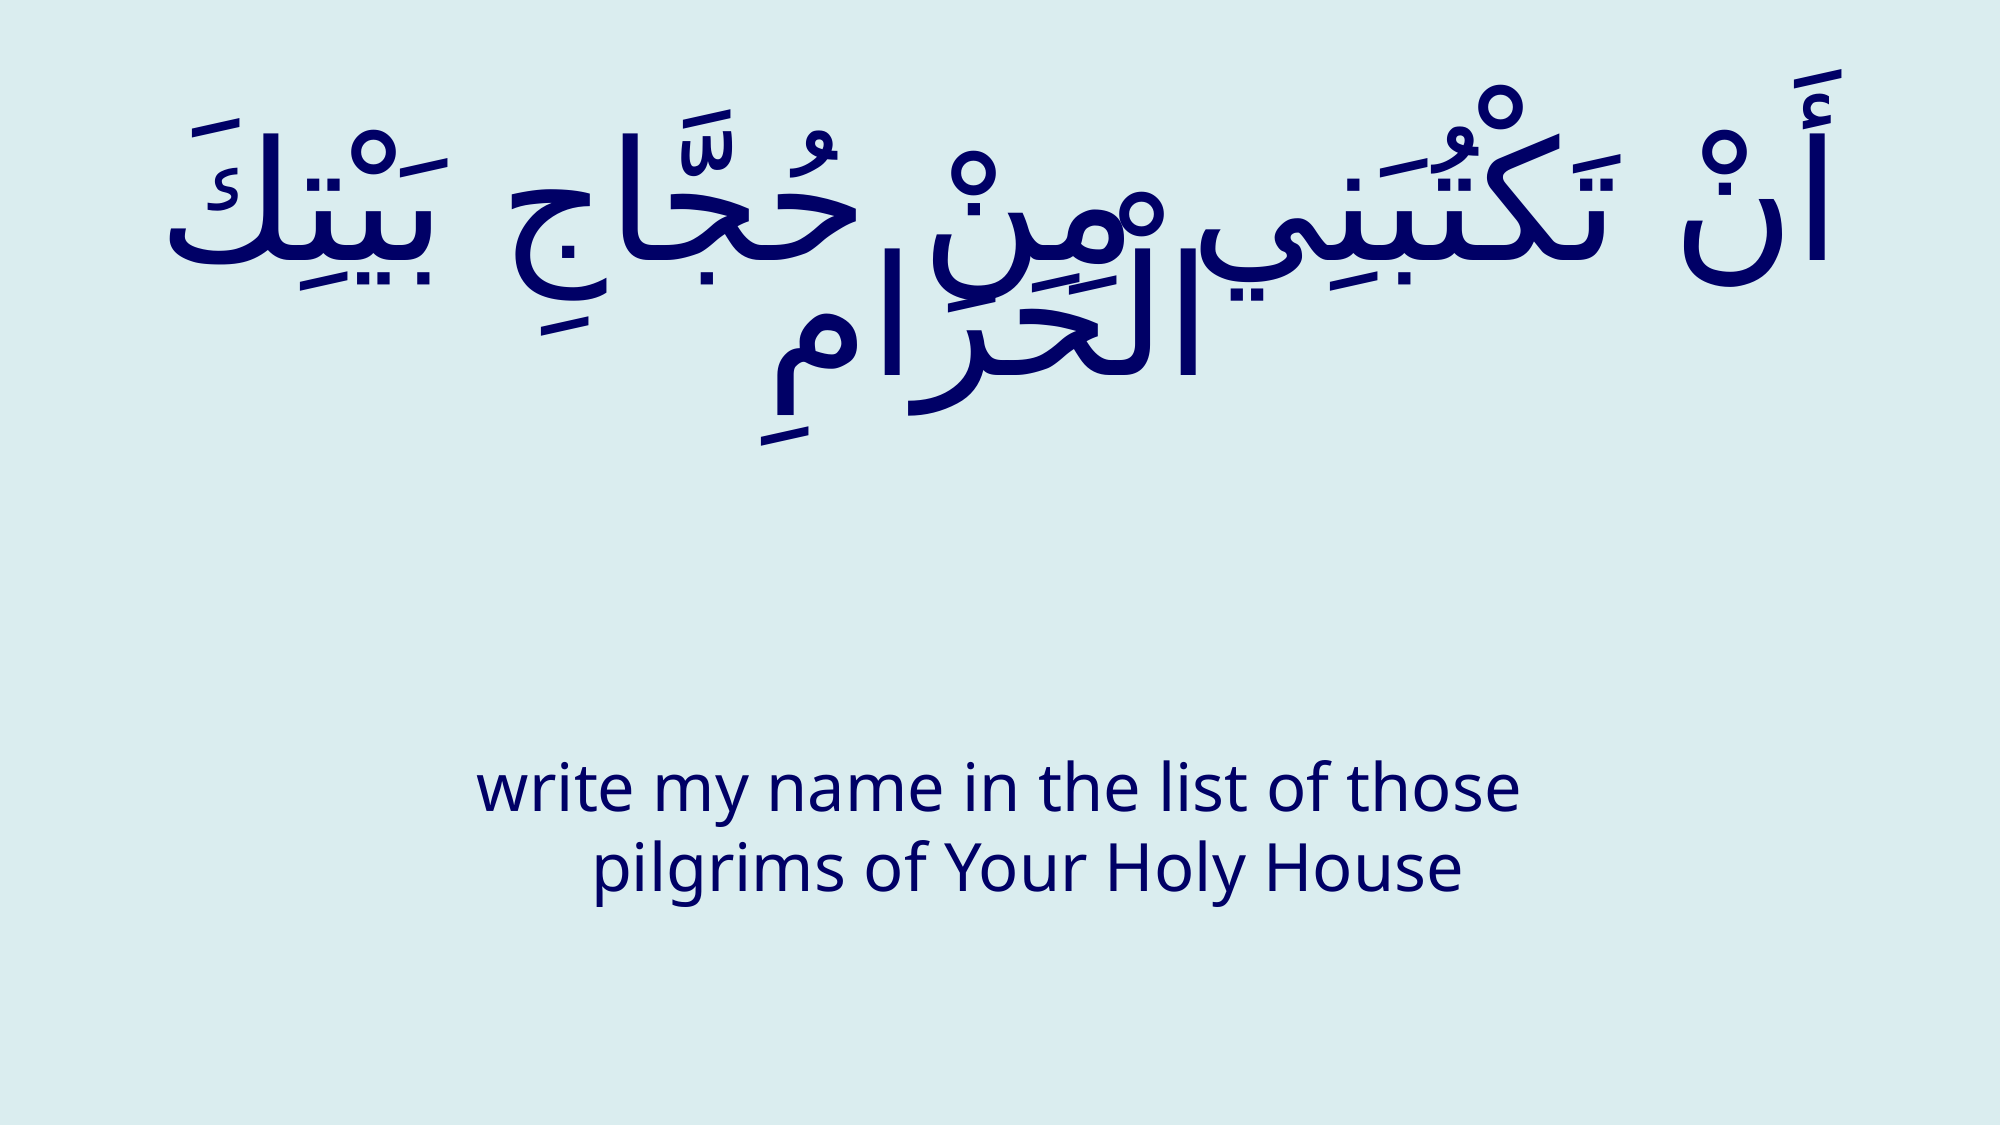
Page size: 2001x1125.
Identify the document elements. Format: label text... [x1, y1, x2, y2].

list write my name in the list of those pilgrims of Your Holy House [356, 737, 1644, 1050]
title أَنْ تَكْتُبَنِي مِنْ حُجَّاجِ بَيْتِكَ الْحَرَامِ [0, 200, 2000, 388]
